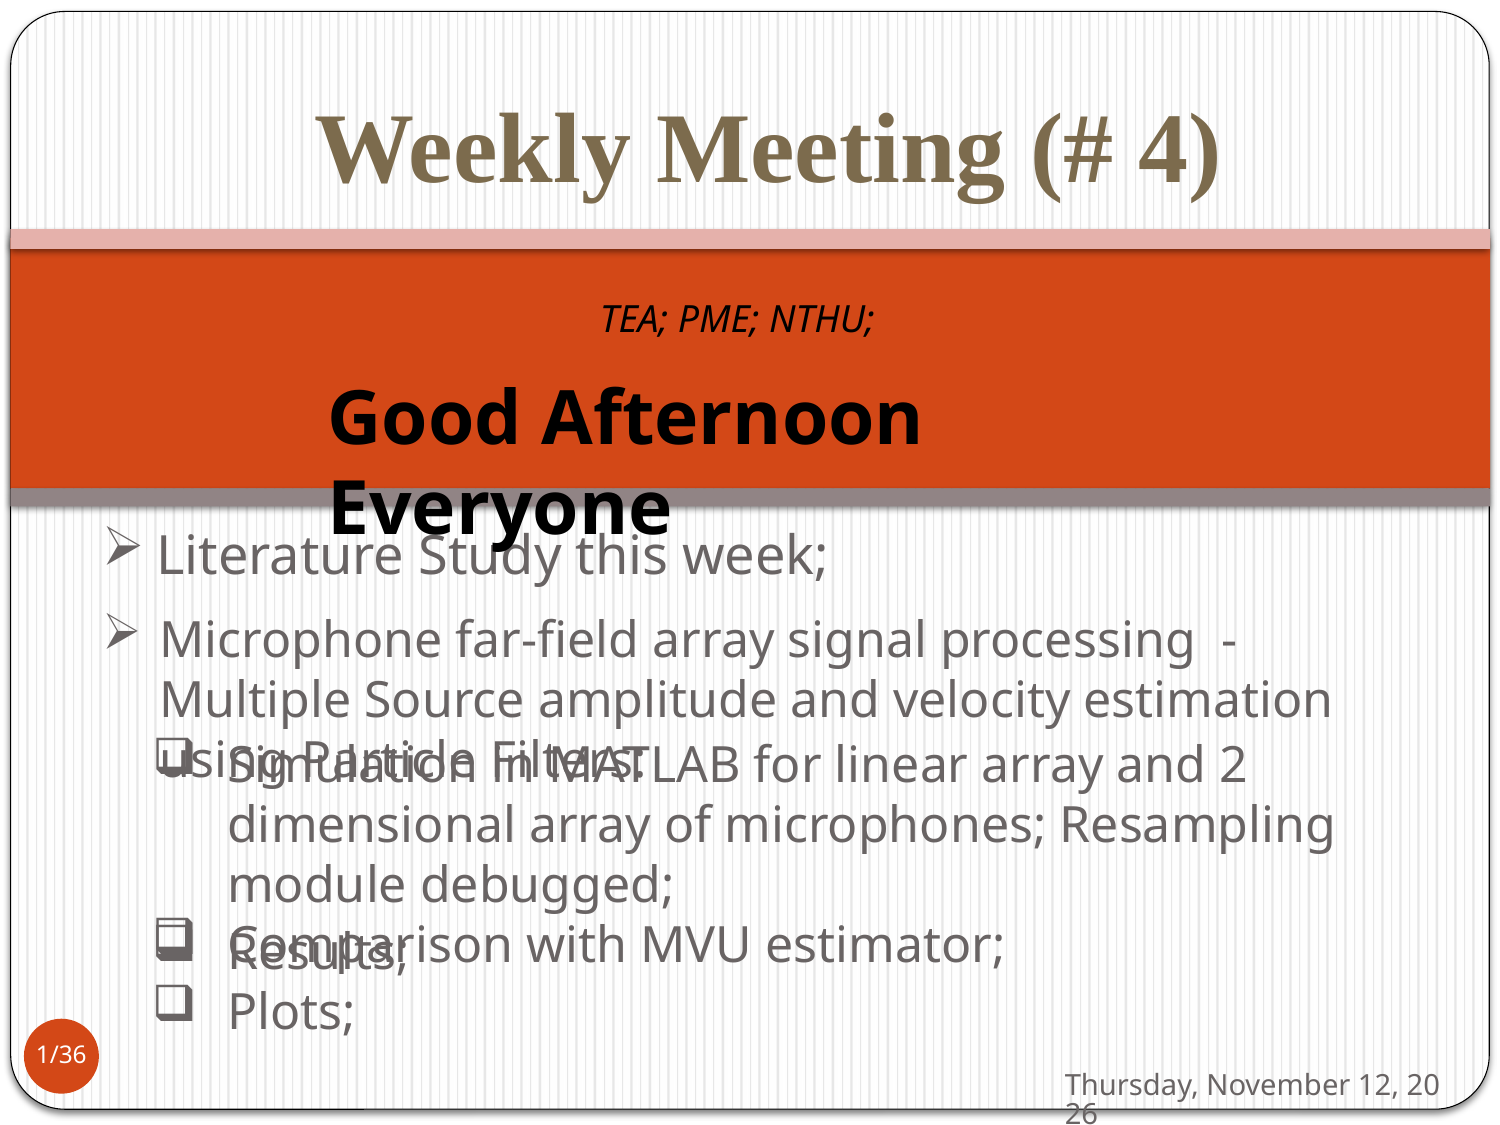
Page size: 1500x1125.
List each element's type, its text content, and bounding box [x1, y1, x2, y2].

text_box Microphone far-field array signal processing - Multiple Source amplitude and velocity estimation using Particle Filters: [87, 599, 1438, 795]
text_box Results; Plots; [62, 912, 1200, 1048]
slide_number 1/36 [23, 1018, 99, 1094]
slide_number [1050, 1046, 1457, 1125]
text_box TEA; PME; NTHU; [337, 287, 1138, 348]
text_box Good Afternoon Everyone [312, 362, 1200, 558]
title Literature Study this week; [87, 512, 1200, 599]
text_box Simulation in MATLAB for linear array and 2 dimensional array of microphones; Resampling module debugged; Comparison with MVU estimator; [62, 724, 1463, 980]
text_box Weekly Meeting (# 4) [274, 75, 1263, 210]
